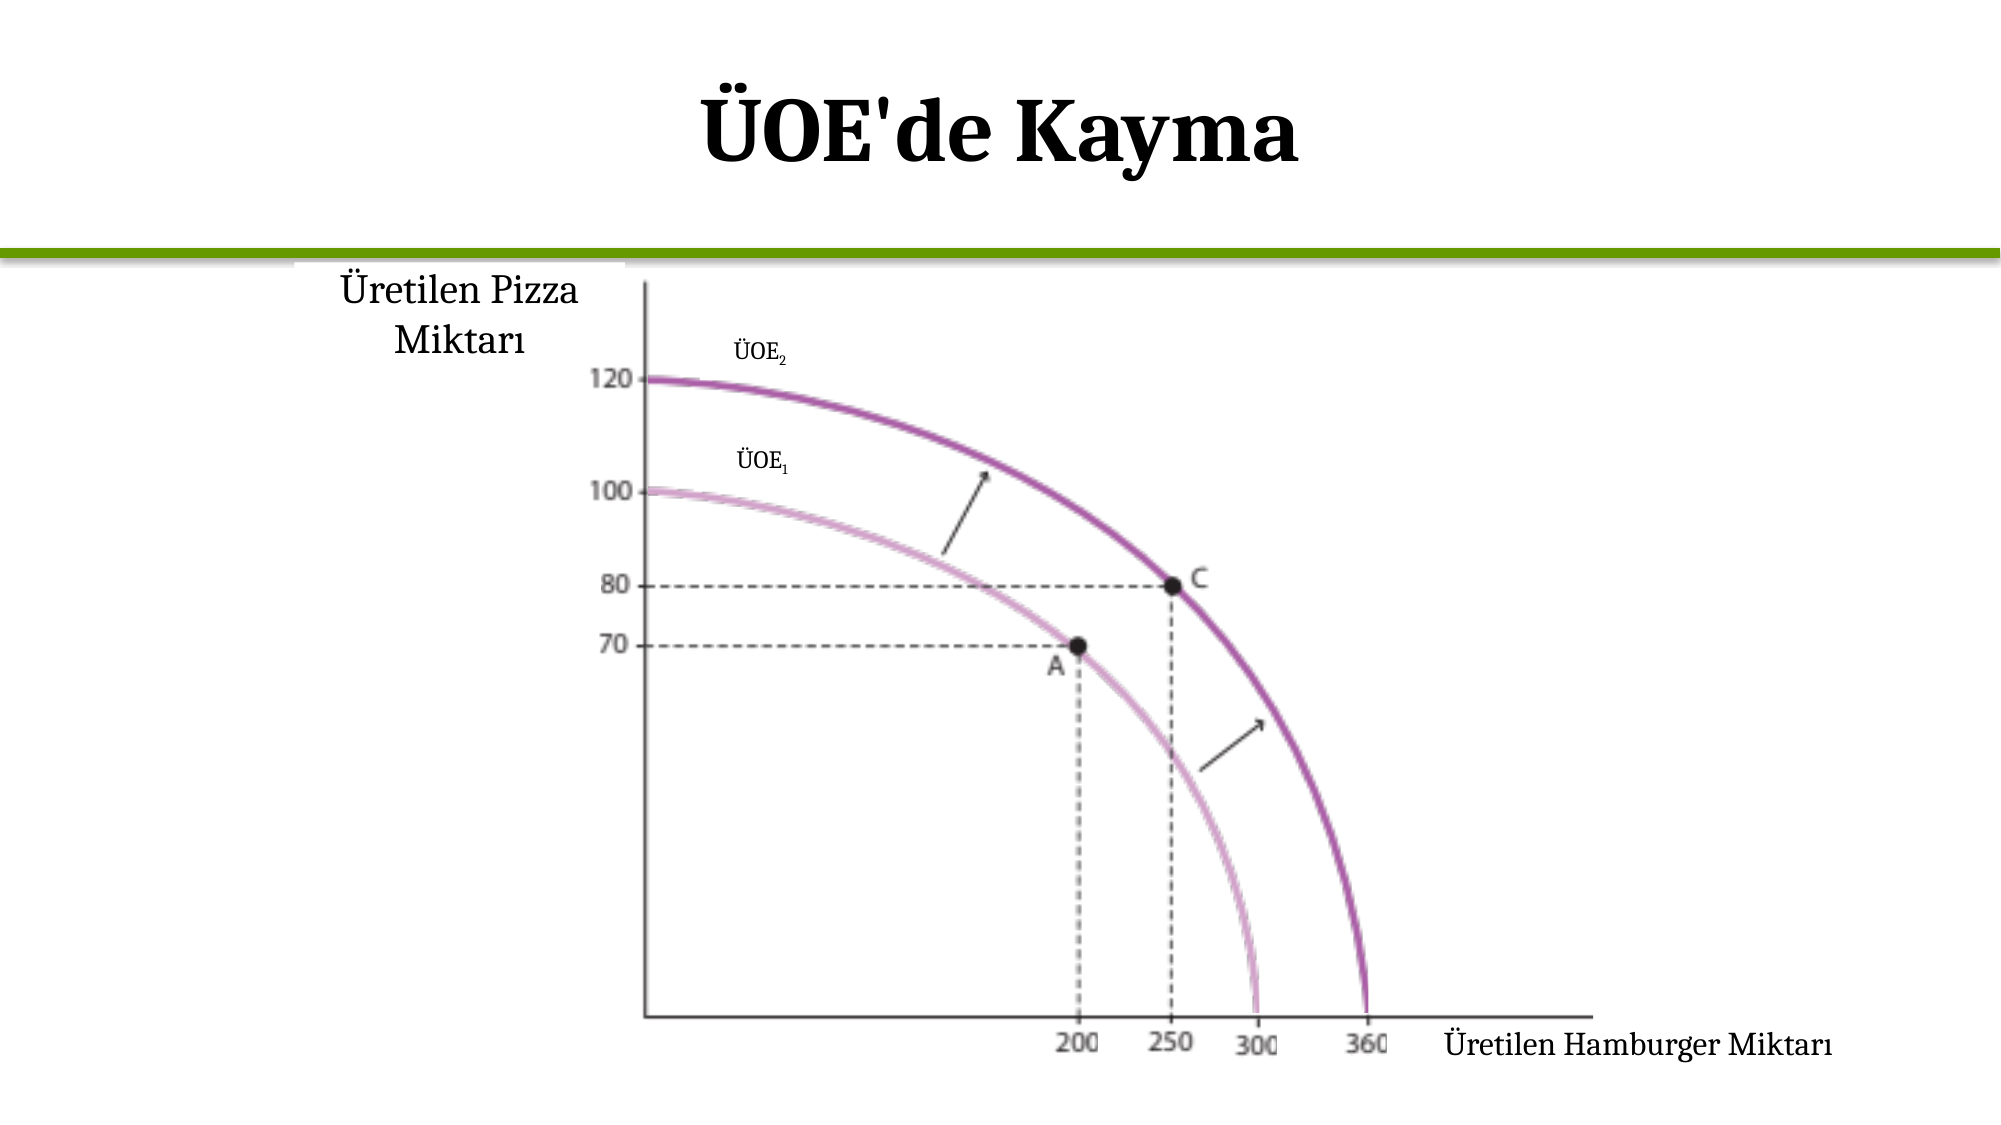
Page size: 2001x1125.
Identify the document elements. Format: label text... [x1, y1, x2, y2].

picture [392, 274, 1594, 1094]
text_box Üretilen Hamburger Miktarı [1599, 1021, 1893, 1096]
title ÜOE'de Kayma [99, 0, 1900, 251]
text_box Üretilen Pizza Miktarı [292, 260, 627, 362]
